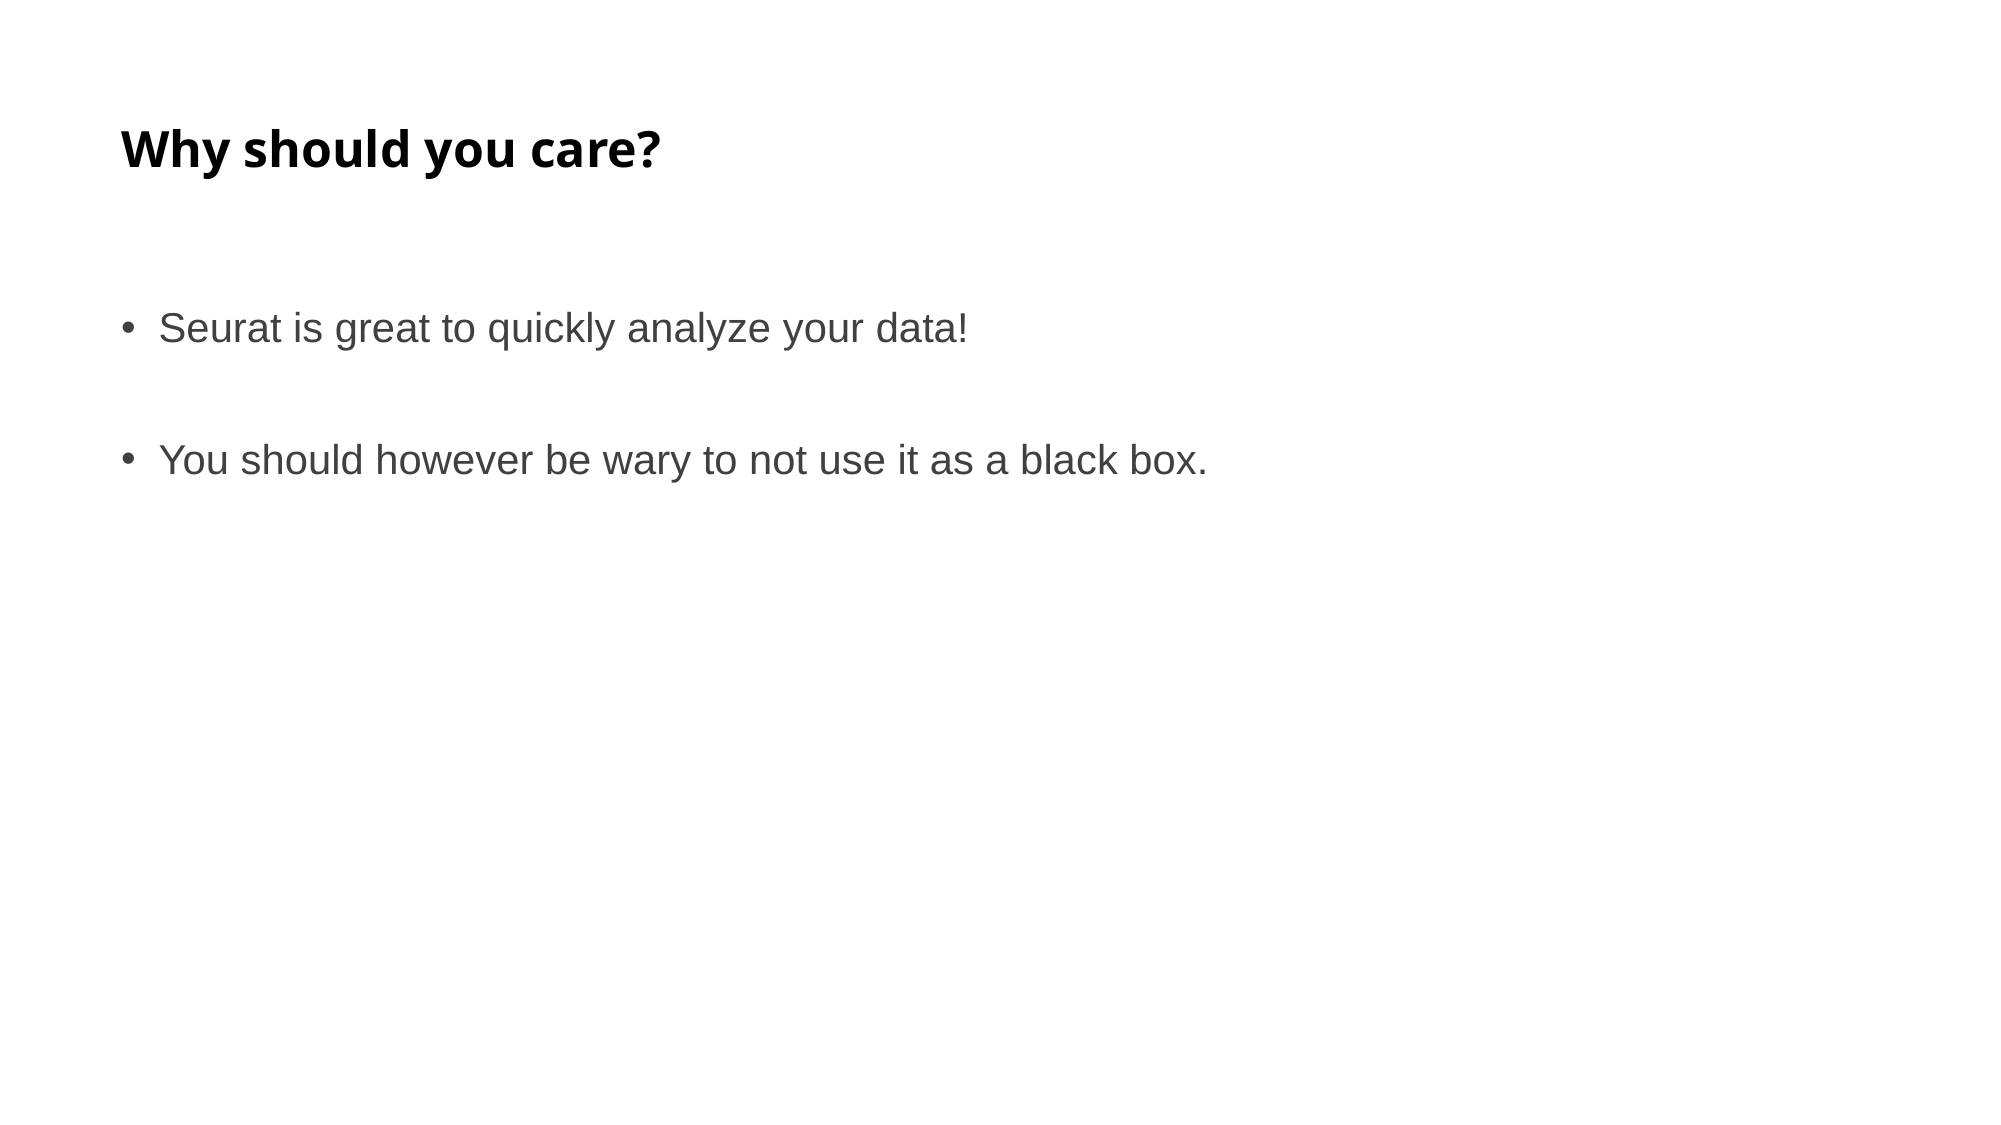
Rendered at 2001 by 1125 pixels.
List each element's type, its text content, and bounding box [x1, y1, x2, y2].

list Seurat is great to quickly analyze your data! You should however be wary to not use it as a black box. [106, 299, 1832, 1014]
title Why should you care? [106, 42, 1832, 260]
